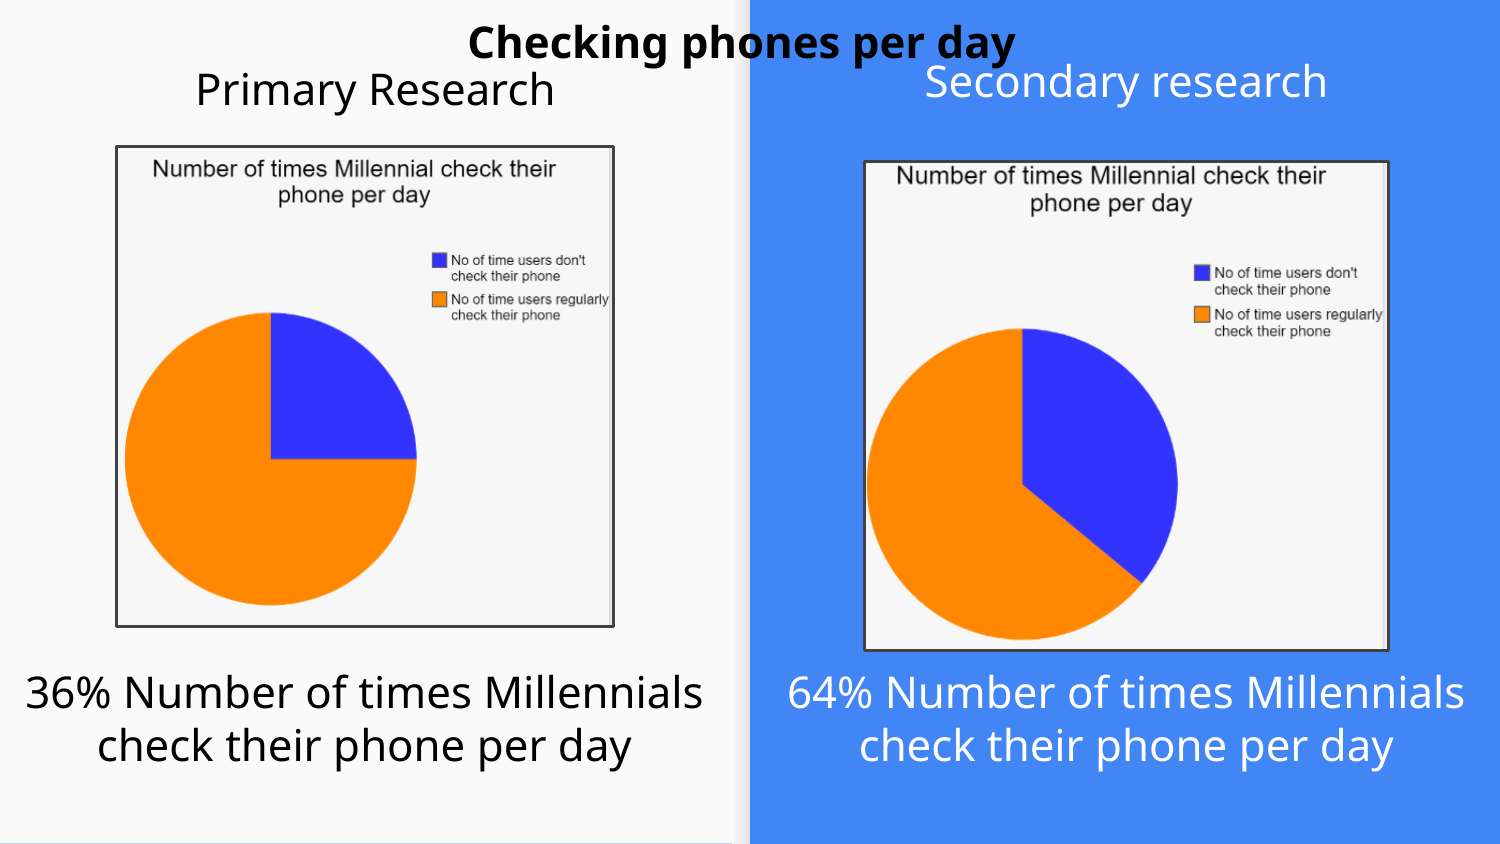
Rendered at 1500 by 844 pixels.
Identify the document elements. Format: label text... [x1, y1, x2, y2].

subtitle Primary Research [43, 47, 708, 123]
subtitle Secondary research [794, 38, 1459, 115]
subtitle 36% Number of times Millennials check their phone per day [0, 650, 730, 799]
subtitle 64% Number of times Millennials check their phone per day [761, 650, 1492, 799]
subtitle Checking phones per day [410, 0, 1074, 76]
picture [866, 162, 1387, 650]
picture [117, 147, 613, 626]
